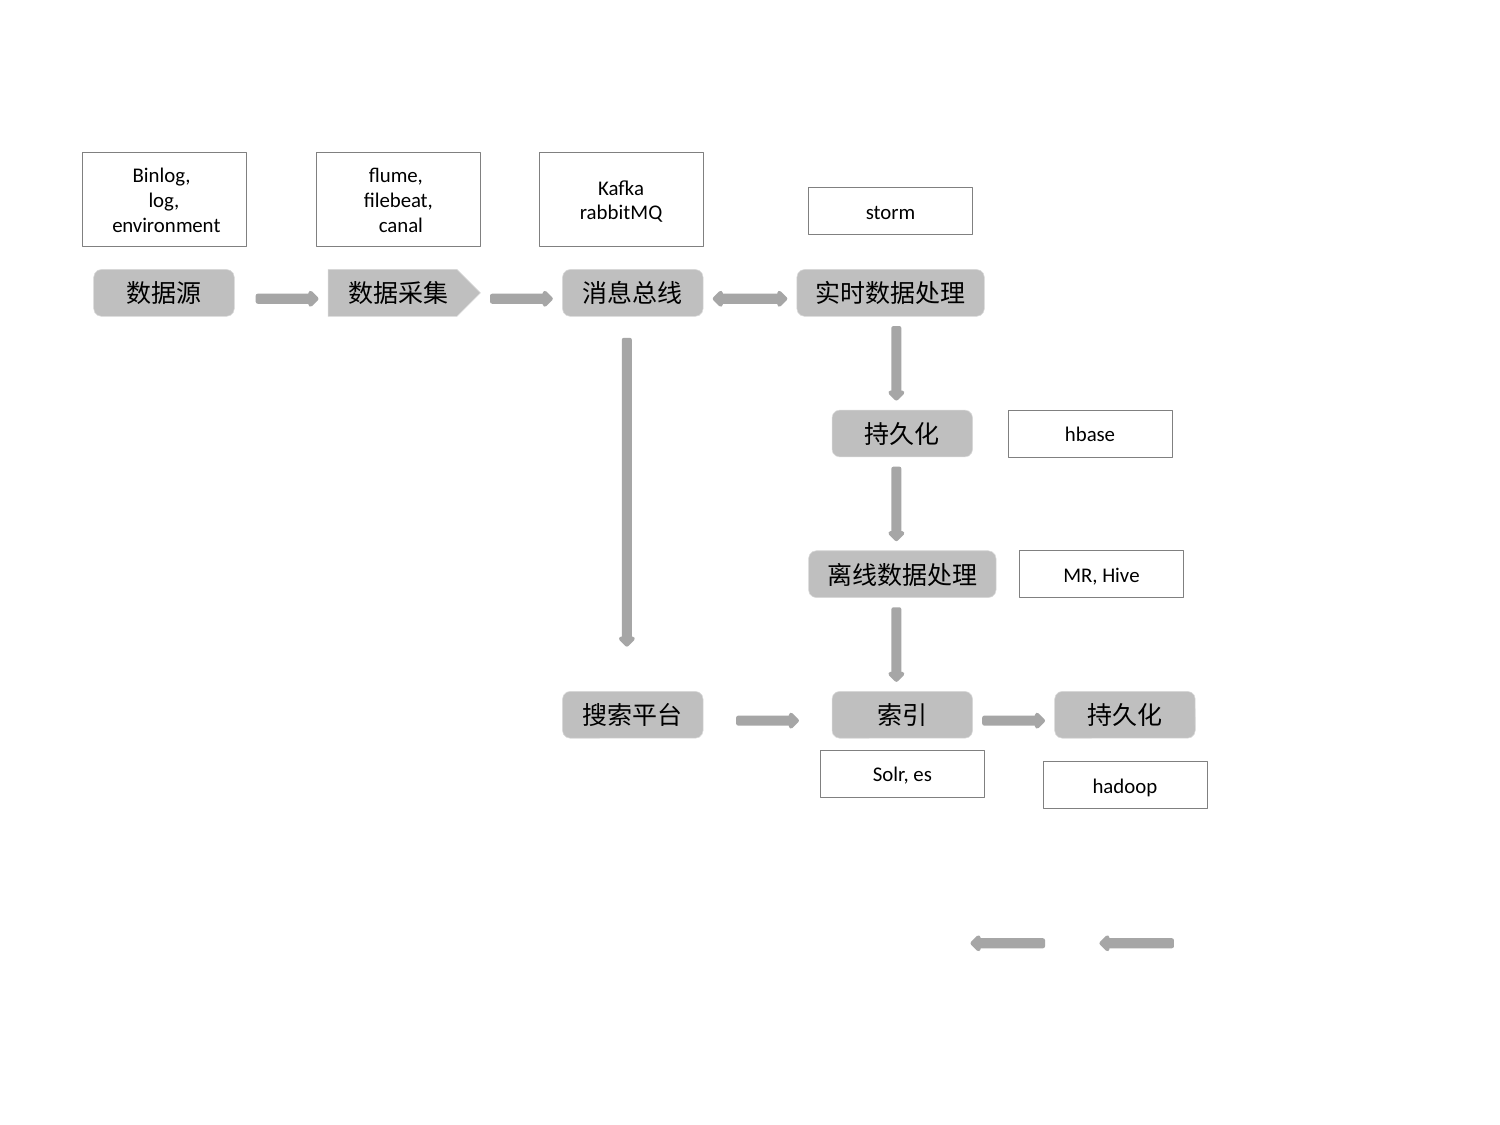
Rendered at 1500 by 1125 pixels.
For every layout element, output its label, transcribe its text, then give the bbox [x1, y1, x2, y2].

text_box MR, Hive [1017, 549, 1186, 600]
text_box [982, 712, 1046, 729]
text_box storm [806, 185, 975, 236]
text_box 索引 [829, 689, 975, 741]
text_box [888, 326, 905, 401]
text_box 搜索平台 [560, 689, 706, 741]
text_box [1099, 935, 1174, 952]
text_box 数据源 [91, 267, 237, 319]
text_box [490, 290, 553, 307]
text_box [736, 712, 799, 729]
text_box [255, 290, 319, 307]
text_box flume, filebeat, canal [314, 150, 482, 248]
text_box 持久化 [829, 407, 975, 460]
text_box hadoop [1041, 760, 1209, 811]
text_box Solr, es [818, 748, 986, 799]
text_box [619, 337, 635, 647]
text_box [888, 607, 905, 682]
text_box 数据采集 [325, 267, 483, 319]
text_box [888, 466, 905, 542]
text_box 持久化 [1052, 689, 1198, 741]
text_box 实时数据处理 [794, 267, 987, 319]
text_box 消息总线 [560, 267, 706, 319]
text_box Binlog, log, environment [80, 150, 248, 248]
text_box 离线数据处理 [806, 548, 999, 600]
text_box [712, 290, 788, 307]
text_box [970, 935, 1046, 952]
text_box hbase [1006, 408, 1174, 459]
text_box Kafka rabbitMQ [537, 150, 705, 248]
